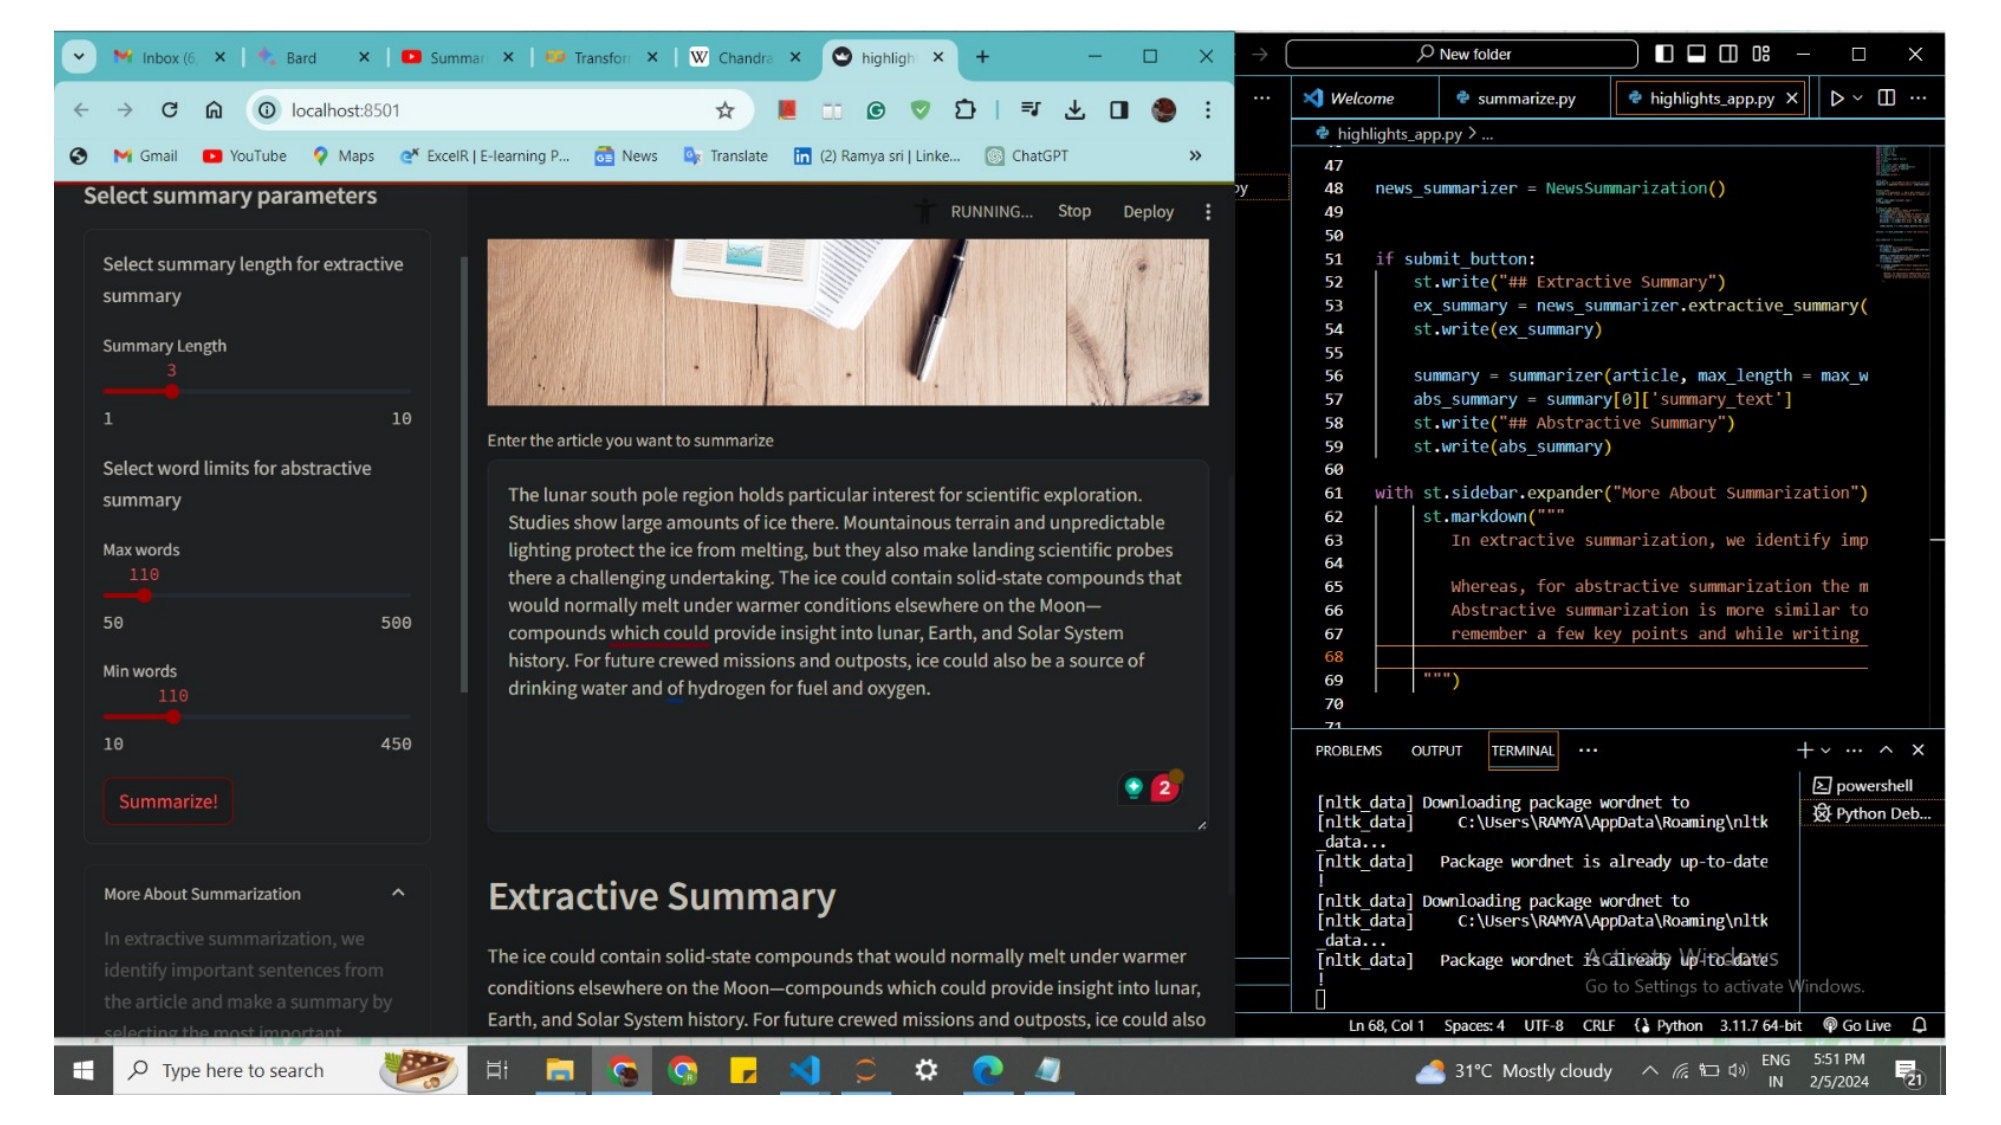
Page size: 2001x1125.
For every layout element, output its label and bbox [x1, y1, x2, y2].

picture [54, 30, 1946, 1095]
